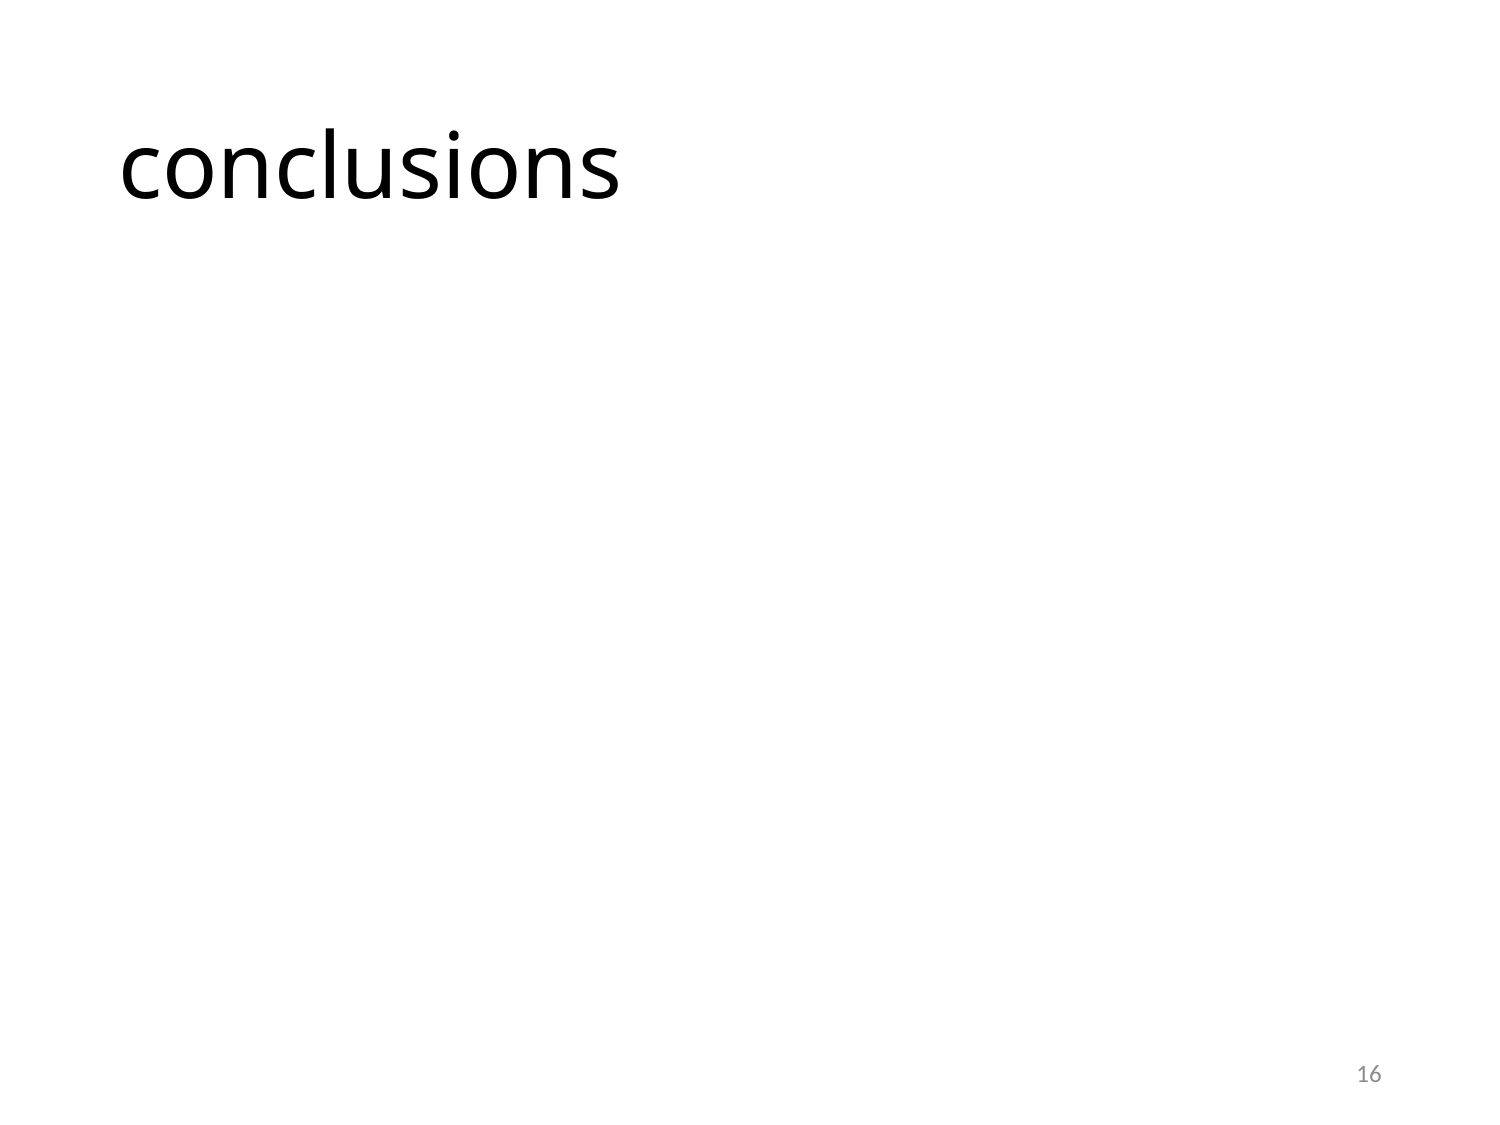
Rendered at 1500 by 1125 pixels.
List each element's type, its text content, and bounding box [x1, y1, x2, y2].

title conclusions [103, 59, 1397, 278]
slide_number 16 [1059, 1042, 1397, 1103]
